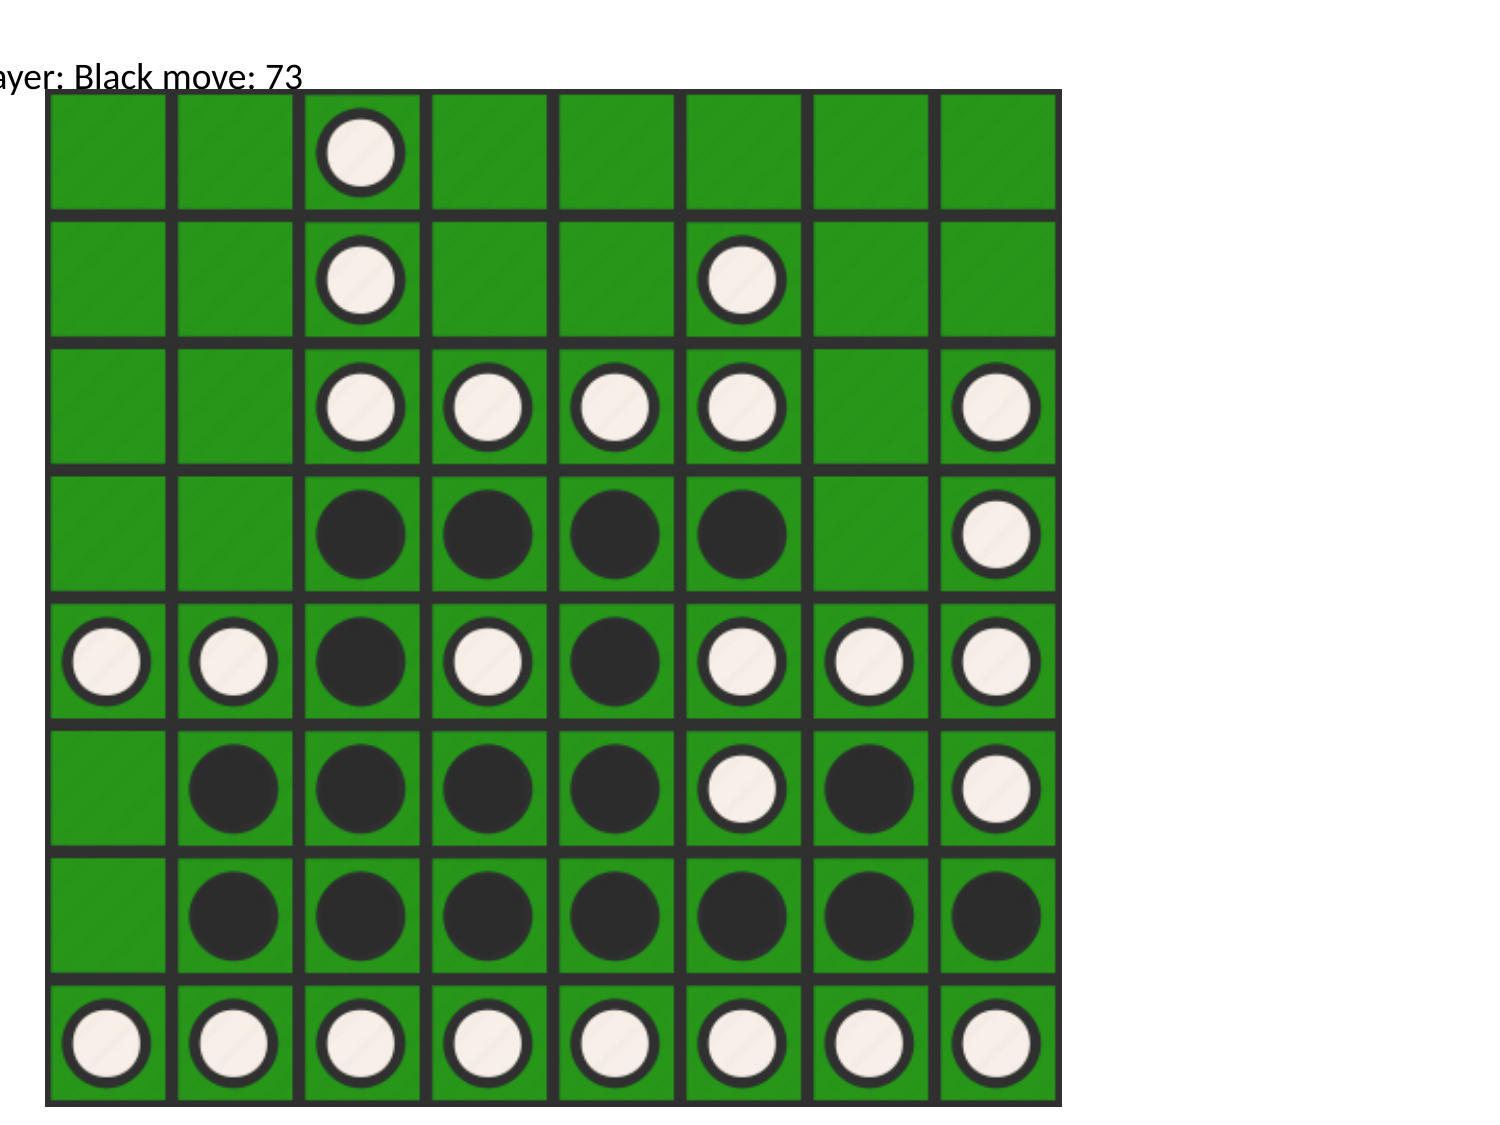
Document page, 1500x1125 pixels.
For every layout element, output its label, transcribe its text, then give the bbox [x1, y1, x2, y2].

text_box turn: 39 player: Black move: 73 [0, 44, 319, 105]
picture [44, 89, 1062, 1107]
